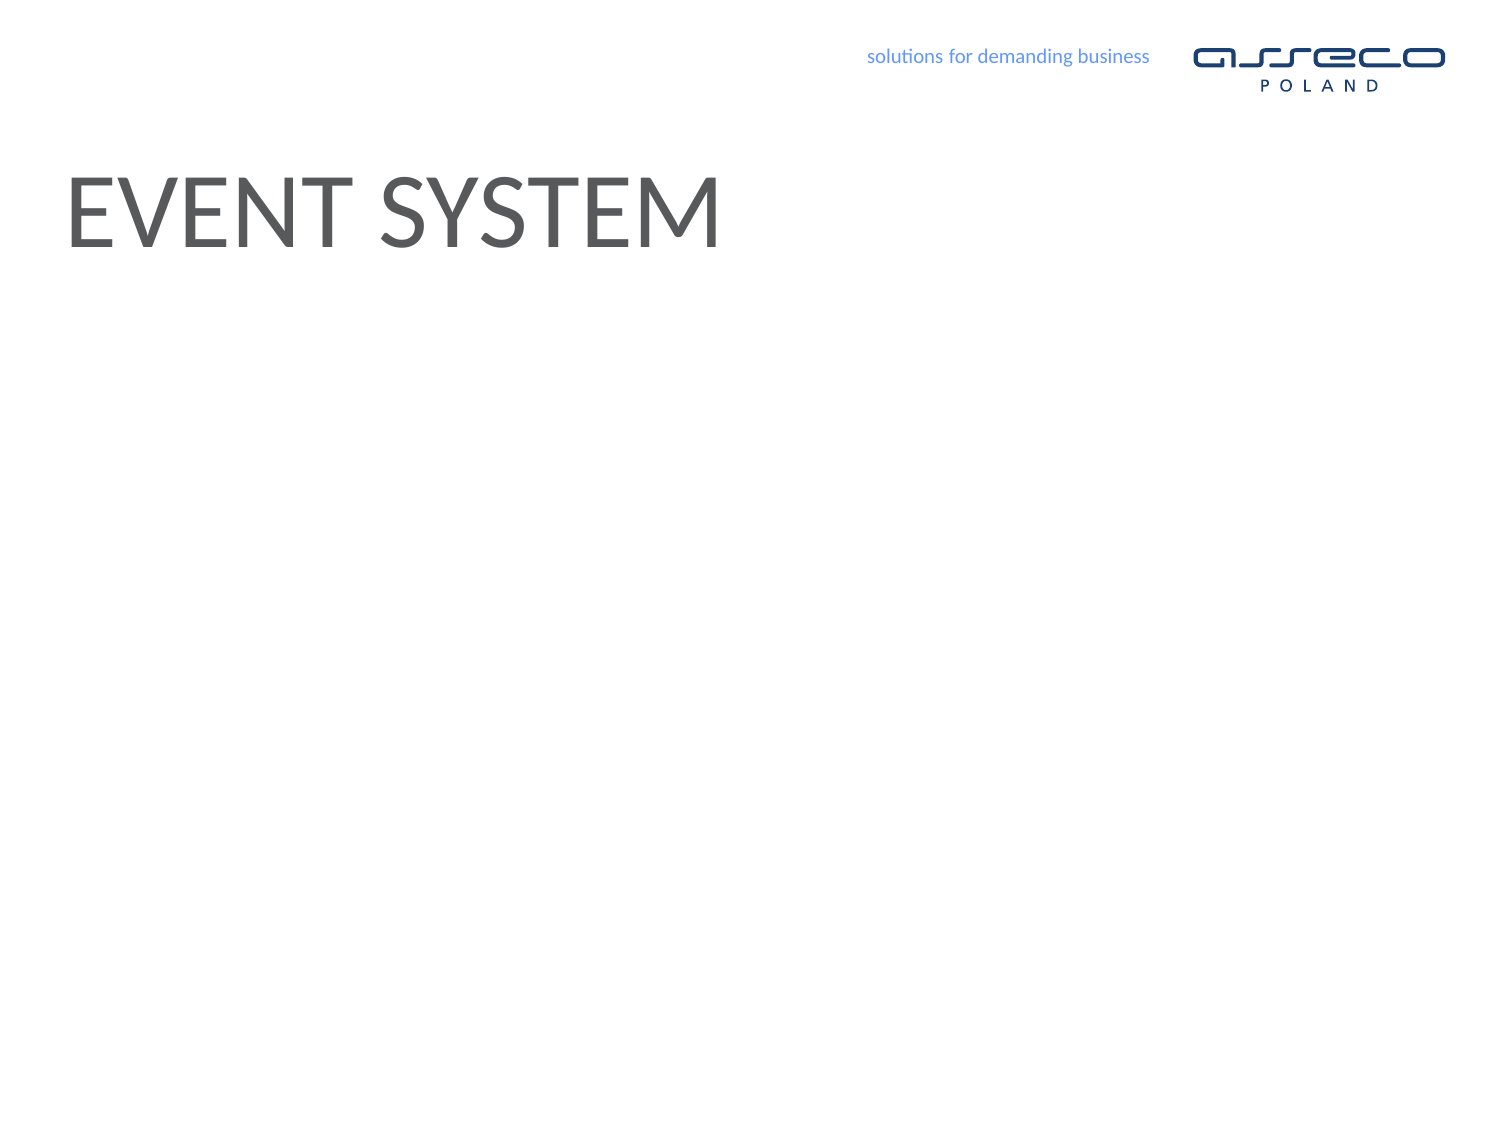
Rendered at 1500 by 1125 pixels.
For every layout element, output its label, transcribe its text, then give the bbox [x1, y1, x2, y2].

title EVENT SYSTEM [64, 139, 1447, 270]
